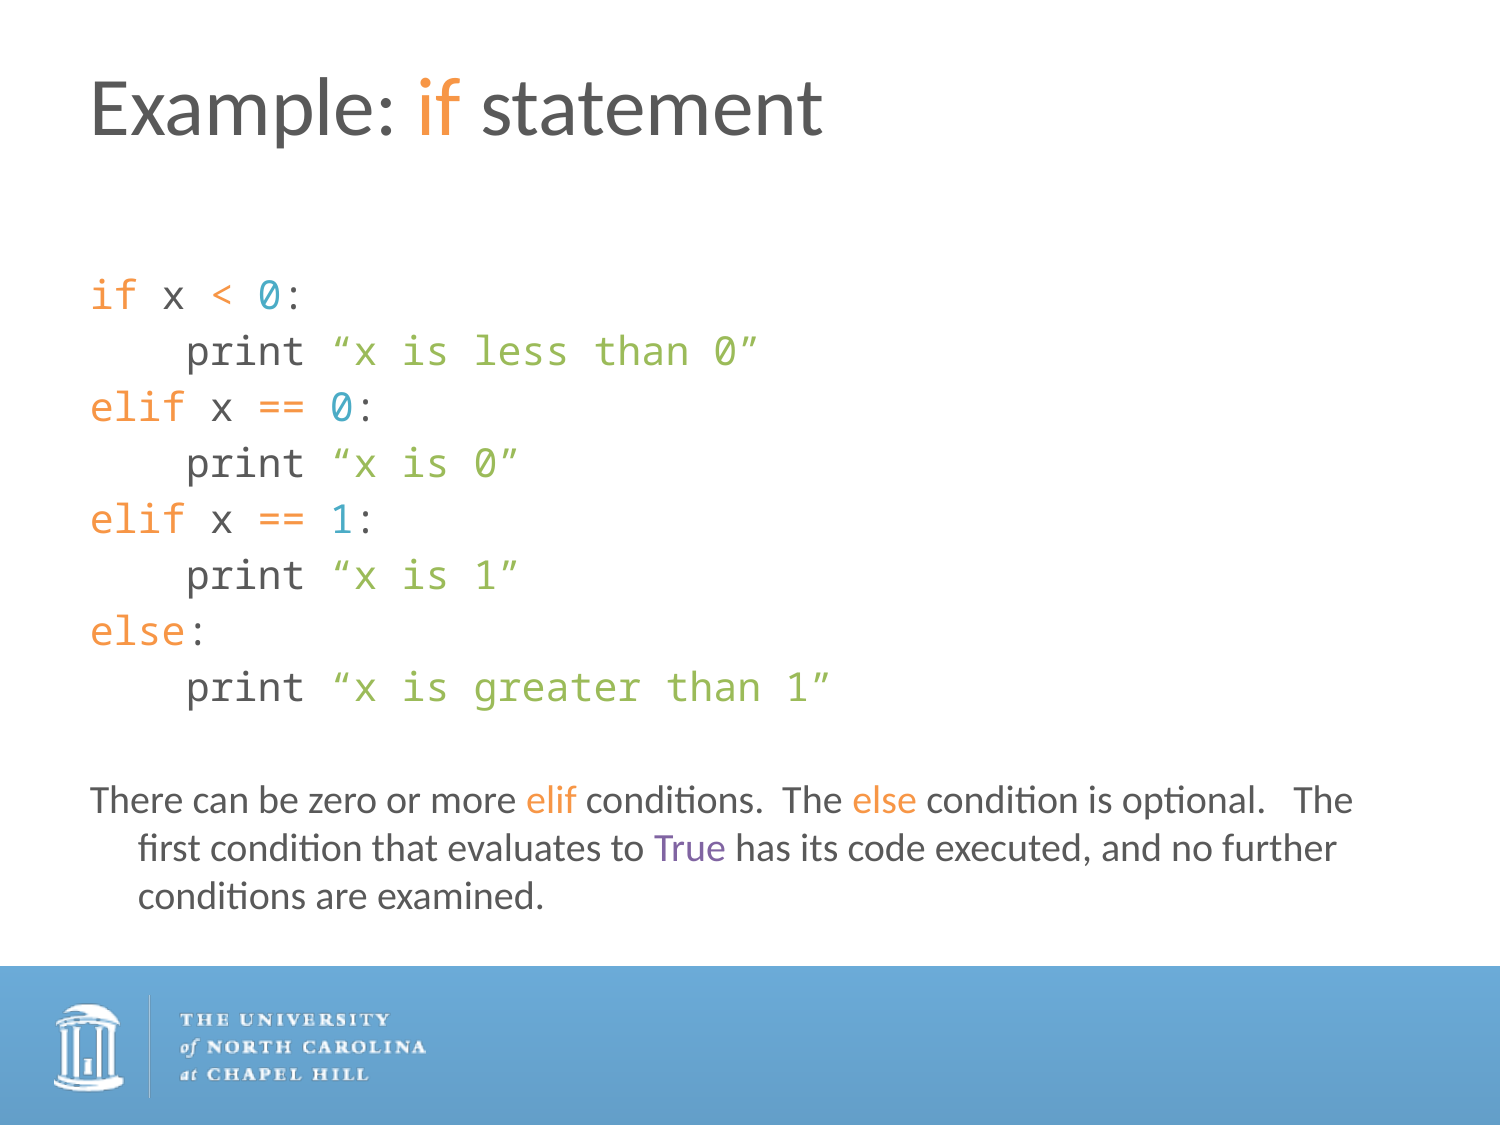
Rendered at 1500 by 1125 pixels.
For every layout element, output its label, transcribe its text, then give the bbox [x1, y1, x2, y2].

list if x < 0: print “x is less than 0” elif x == 0: print “x is 0” elif x == 1: print “x is 1” else: print “x is greater than 1” There can be zero or more elif conditions. The else condition is optional. The first condition that evaluates to True has its code executed, and no further conditions are examined. [75, 262, 1425, 933]
title Example: if statement [75, 45, 1425, 233]
picture [54, 995, 426, 1098]
